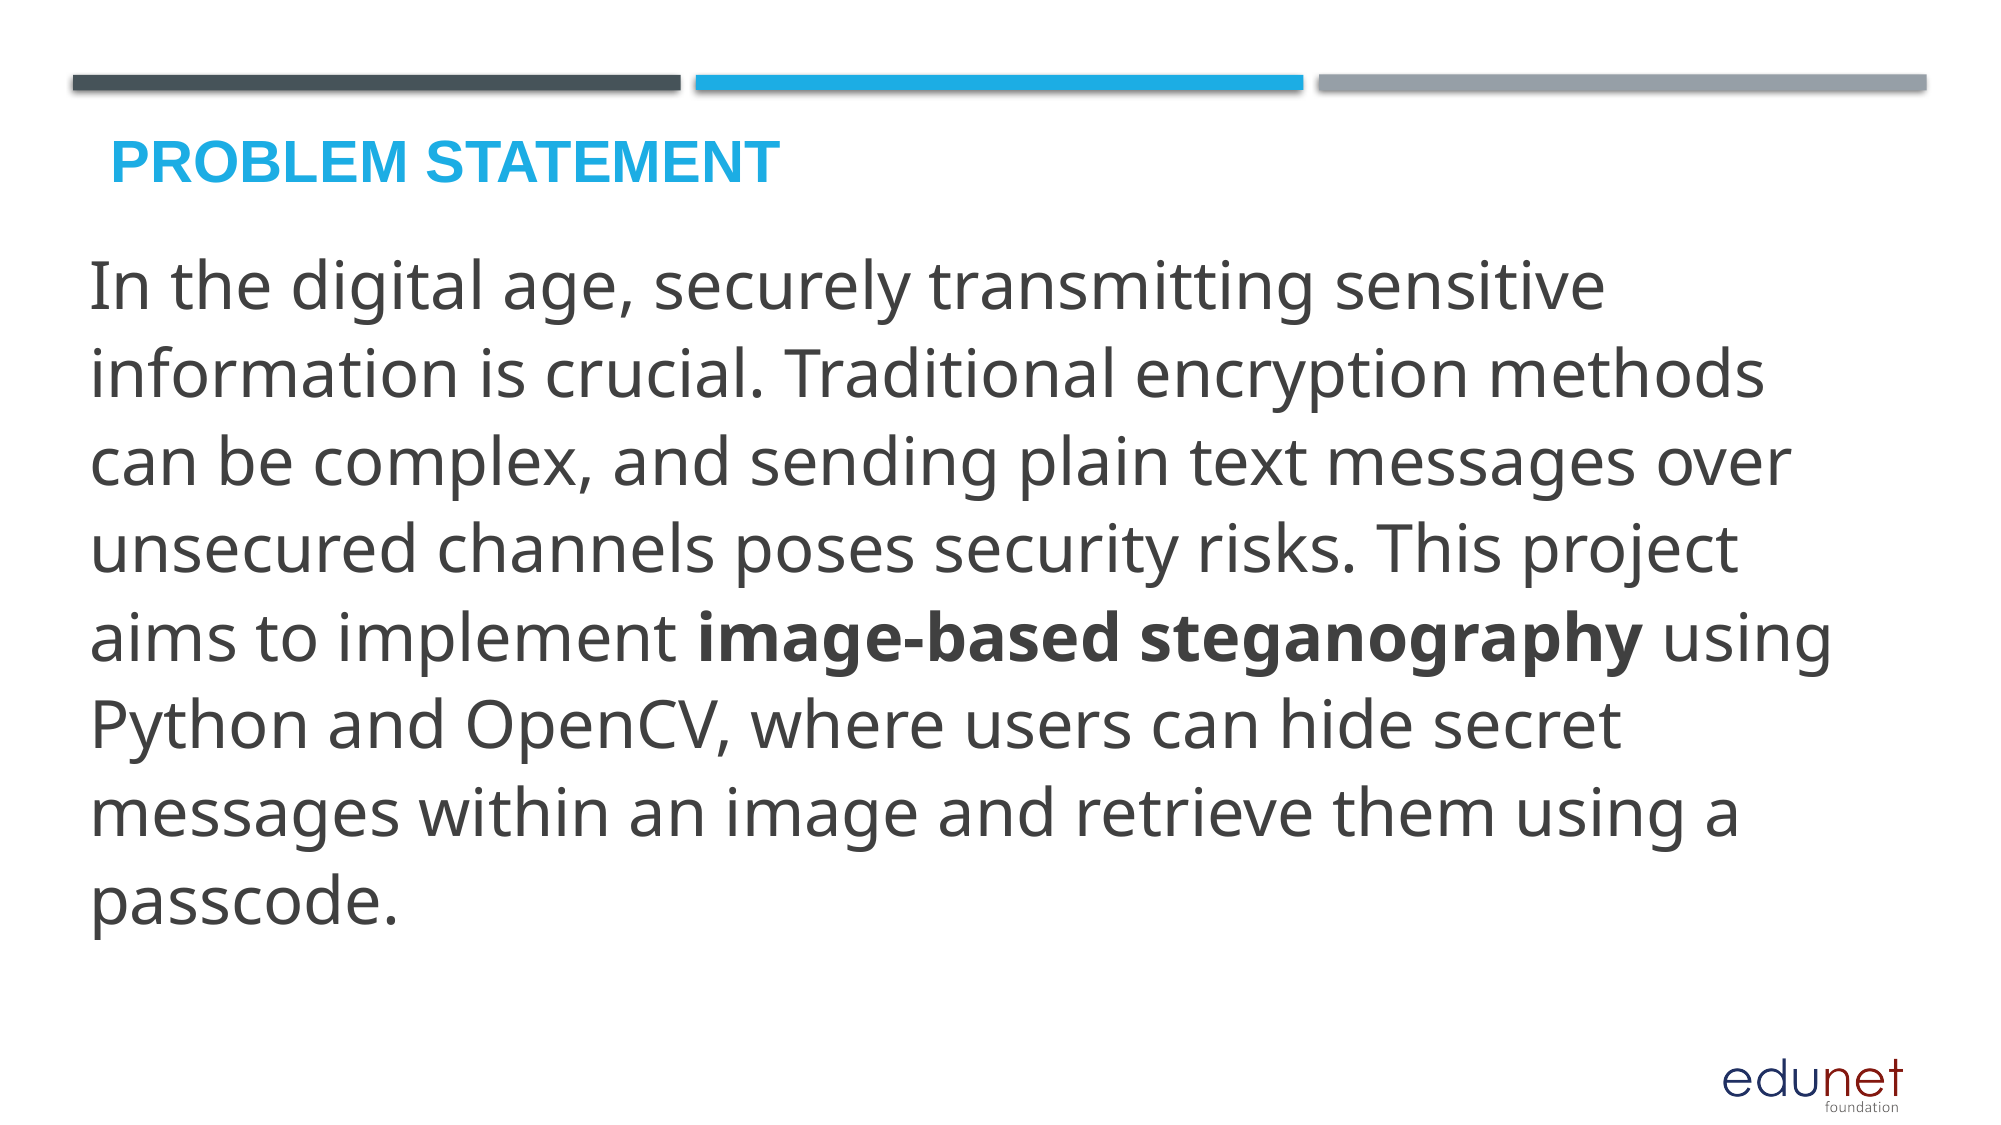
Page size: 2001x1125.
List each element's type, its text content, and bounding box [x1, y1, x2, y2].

list In the digital age, securely transmitting sensitive information is crucial. Traditional encryption methods can be complex, and sending plain text messages over unsecured channels poses security risks. This project aims to implement image-based steganography using Python and OpenCV, where users can hide secret messages within an image and retrieve them using a passcode. [74, 203, 1884, 970]
picture [1719, 1056, 1905, 1116]
title Problem Statement [95, 115, 1905, 203]
